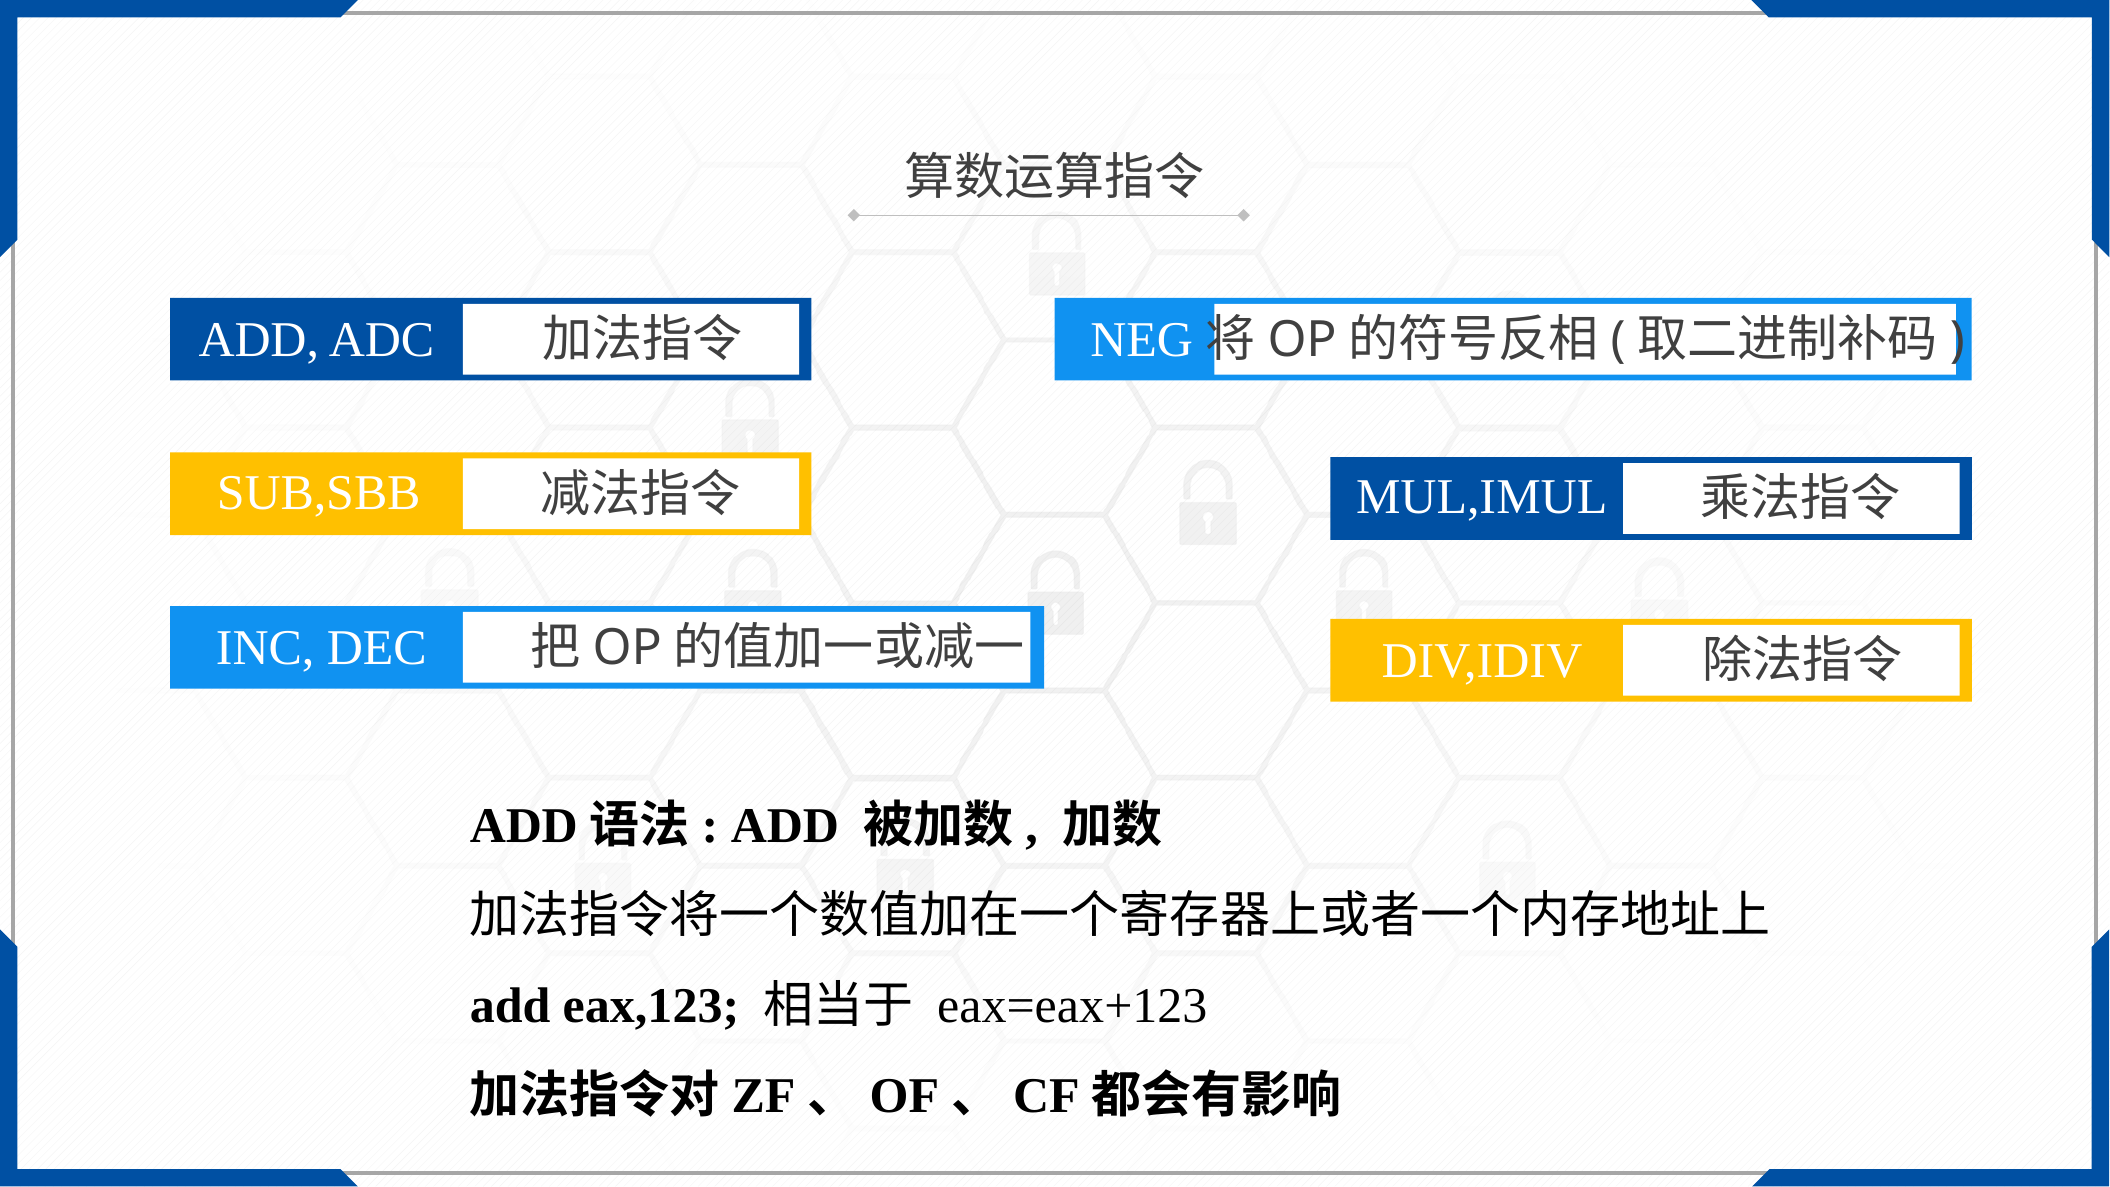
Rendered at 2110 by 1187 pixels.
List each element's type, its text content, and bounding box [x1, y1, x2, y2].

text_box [1330, 618, 1972, 702]
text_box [1054, 297, 1972, 381]
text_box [170, 297, 812, 381]
picture [80, 0, 2029, 1187]
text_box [170, 451, 812, 536]
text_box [169, 605, 1045, 689]
text_box ADD语法: ADD 被加数, 加数 加法指令将一个数值加在一个寄存器上或者一个内存地址上 add eax,123; 相当于 eax=eax+123 加法指令对ZF、OF、CF都会有影响 [412, 754, 1872, 1130]
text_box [853, 137, 1244, 216]
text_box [1330, 456, 1972, 540]
